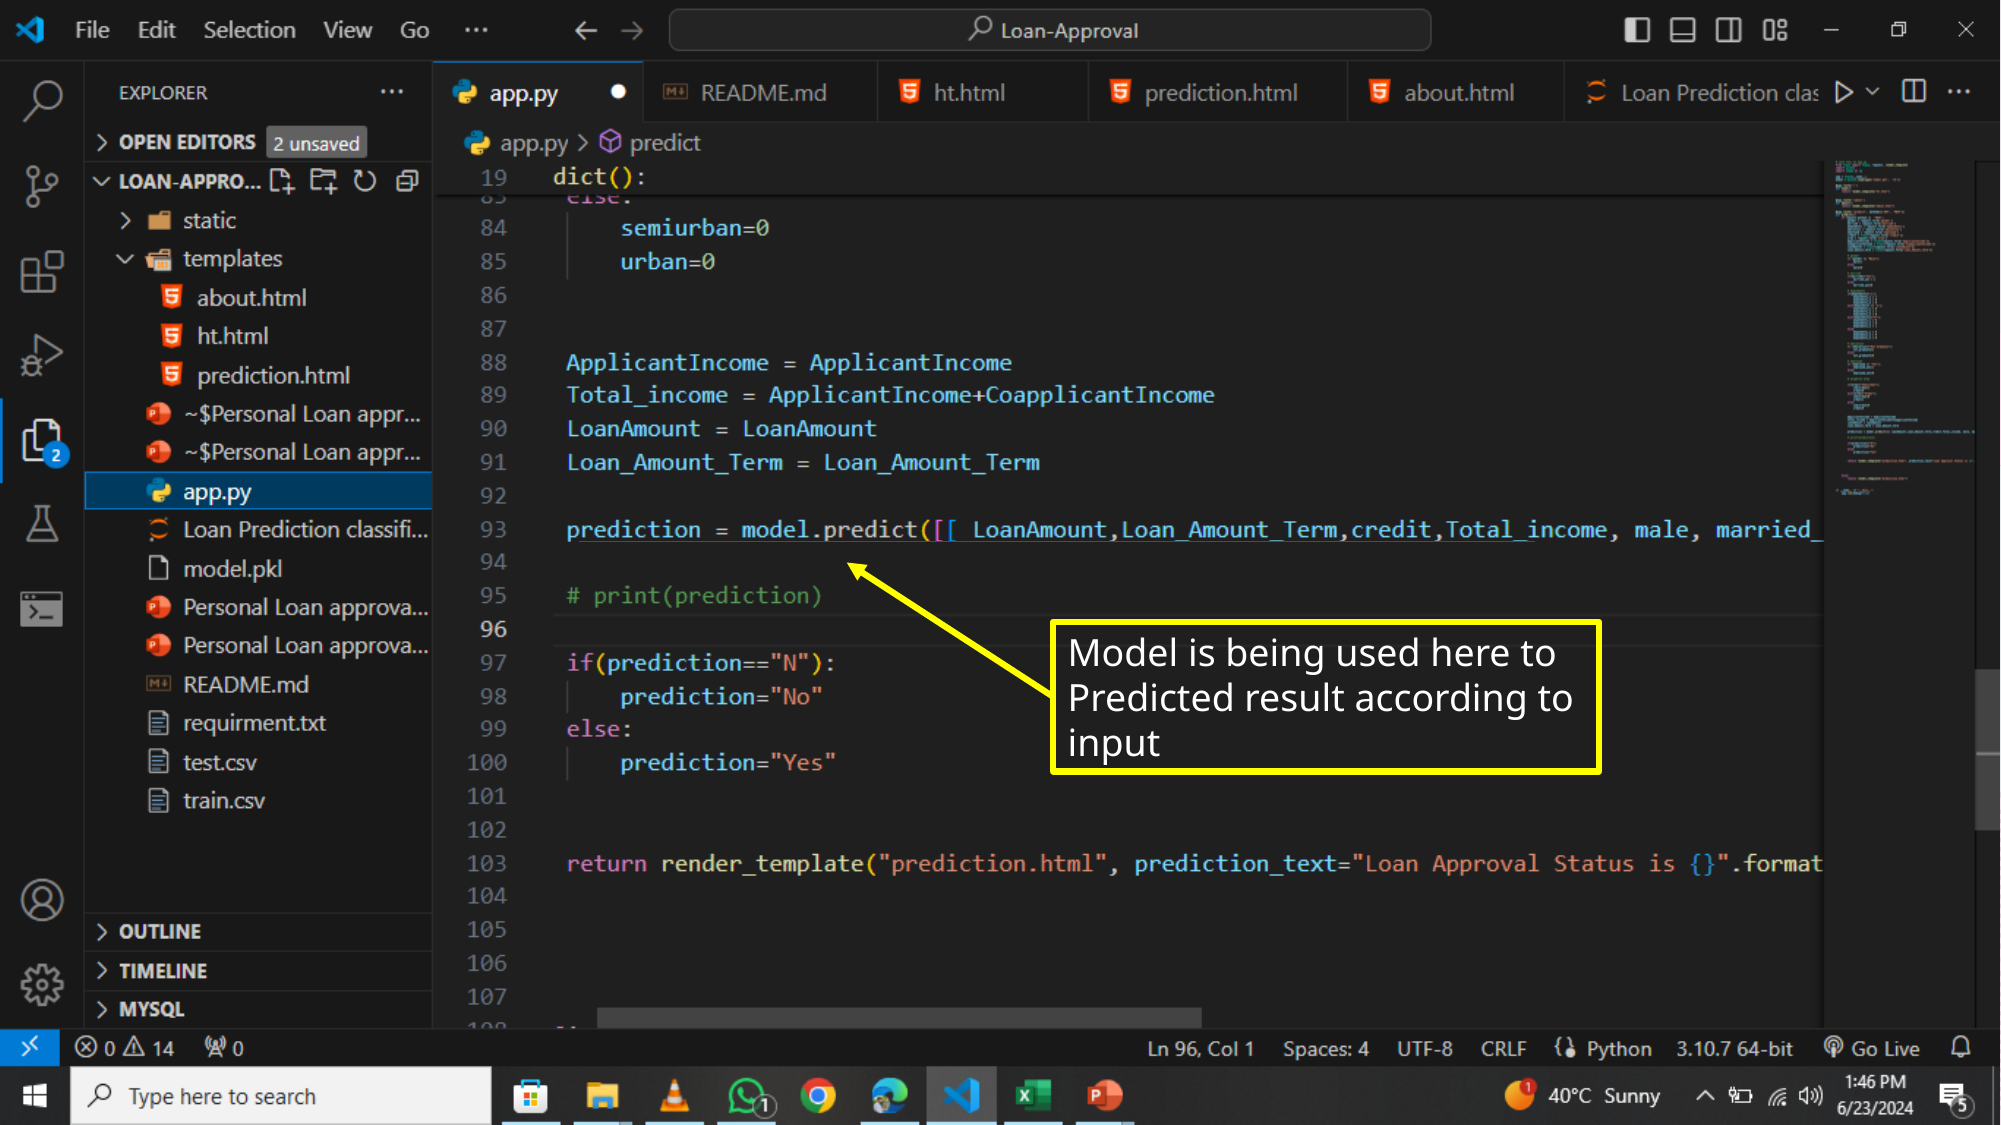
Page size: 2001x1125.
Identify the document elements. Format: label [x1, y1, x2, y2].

picture [0, 0, 2001, 1125]
text_box [846, 562, 1058, 698]
